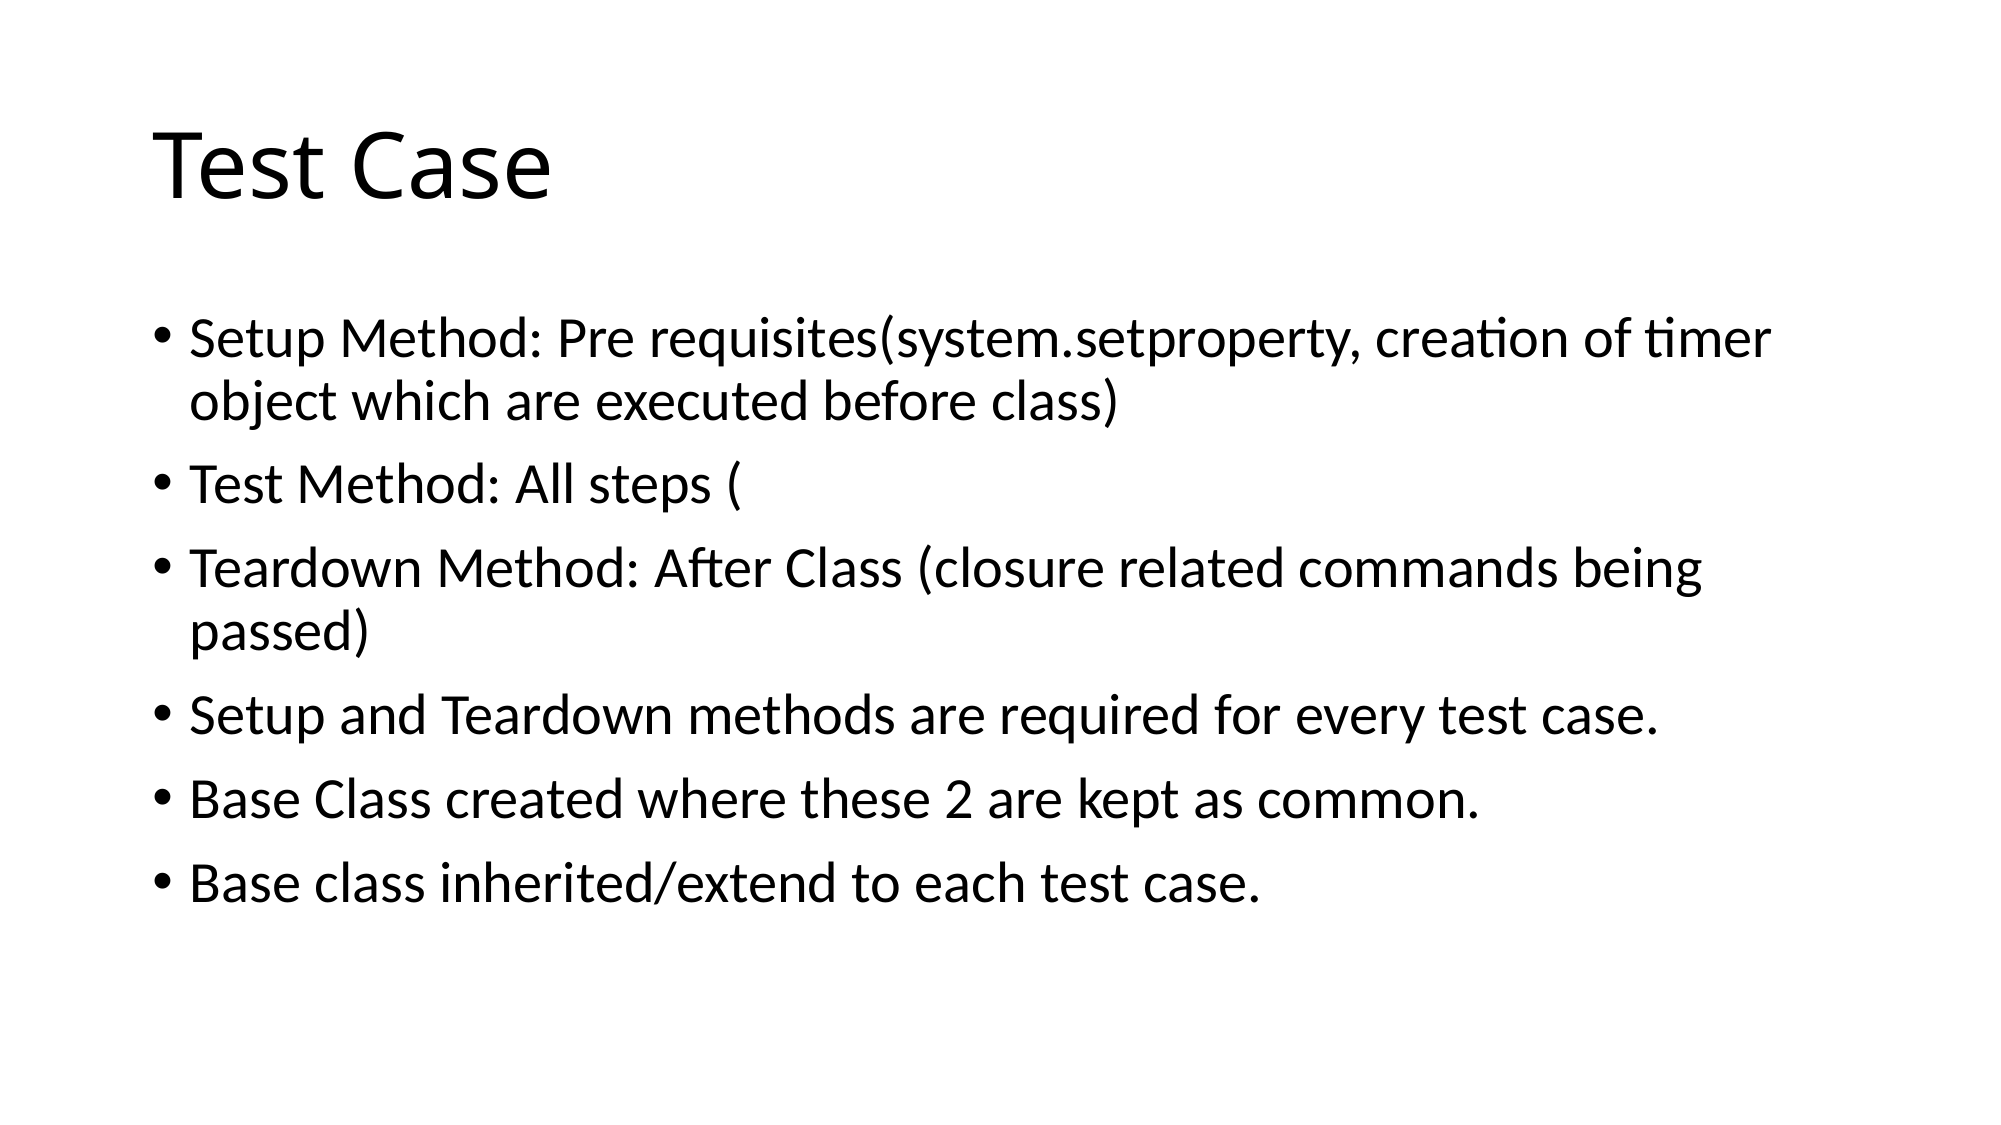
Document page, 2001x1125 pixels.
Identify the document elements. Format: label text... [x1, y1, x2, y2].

title Test Case [137, 59, 1863, 278]
list Setup Method: Pre requisites(system.setproperty, creation of timer object which are executed before class) Test Method: All steps ( Teardown Method: After Class (closure related commands being passed) Setup and Teardown methods are required for every test case. Base Class created where these 2 are kept as common. Base class inherited/extend to each test case. [137, 299, 1863, 1014]
